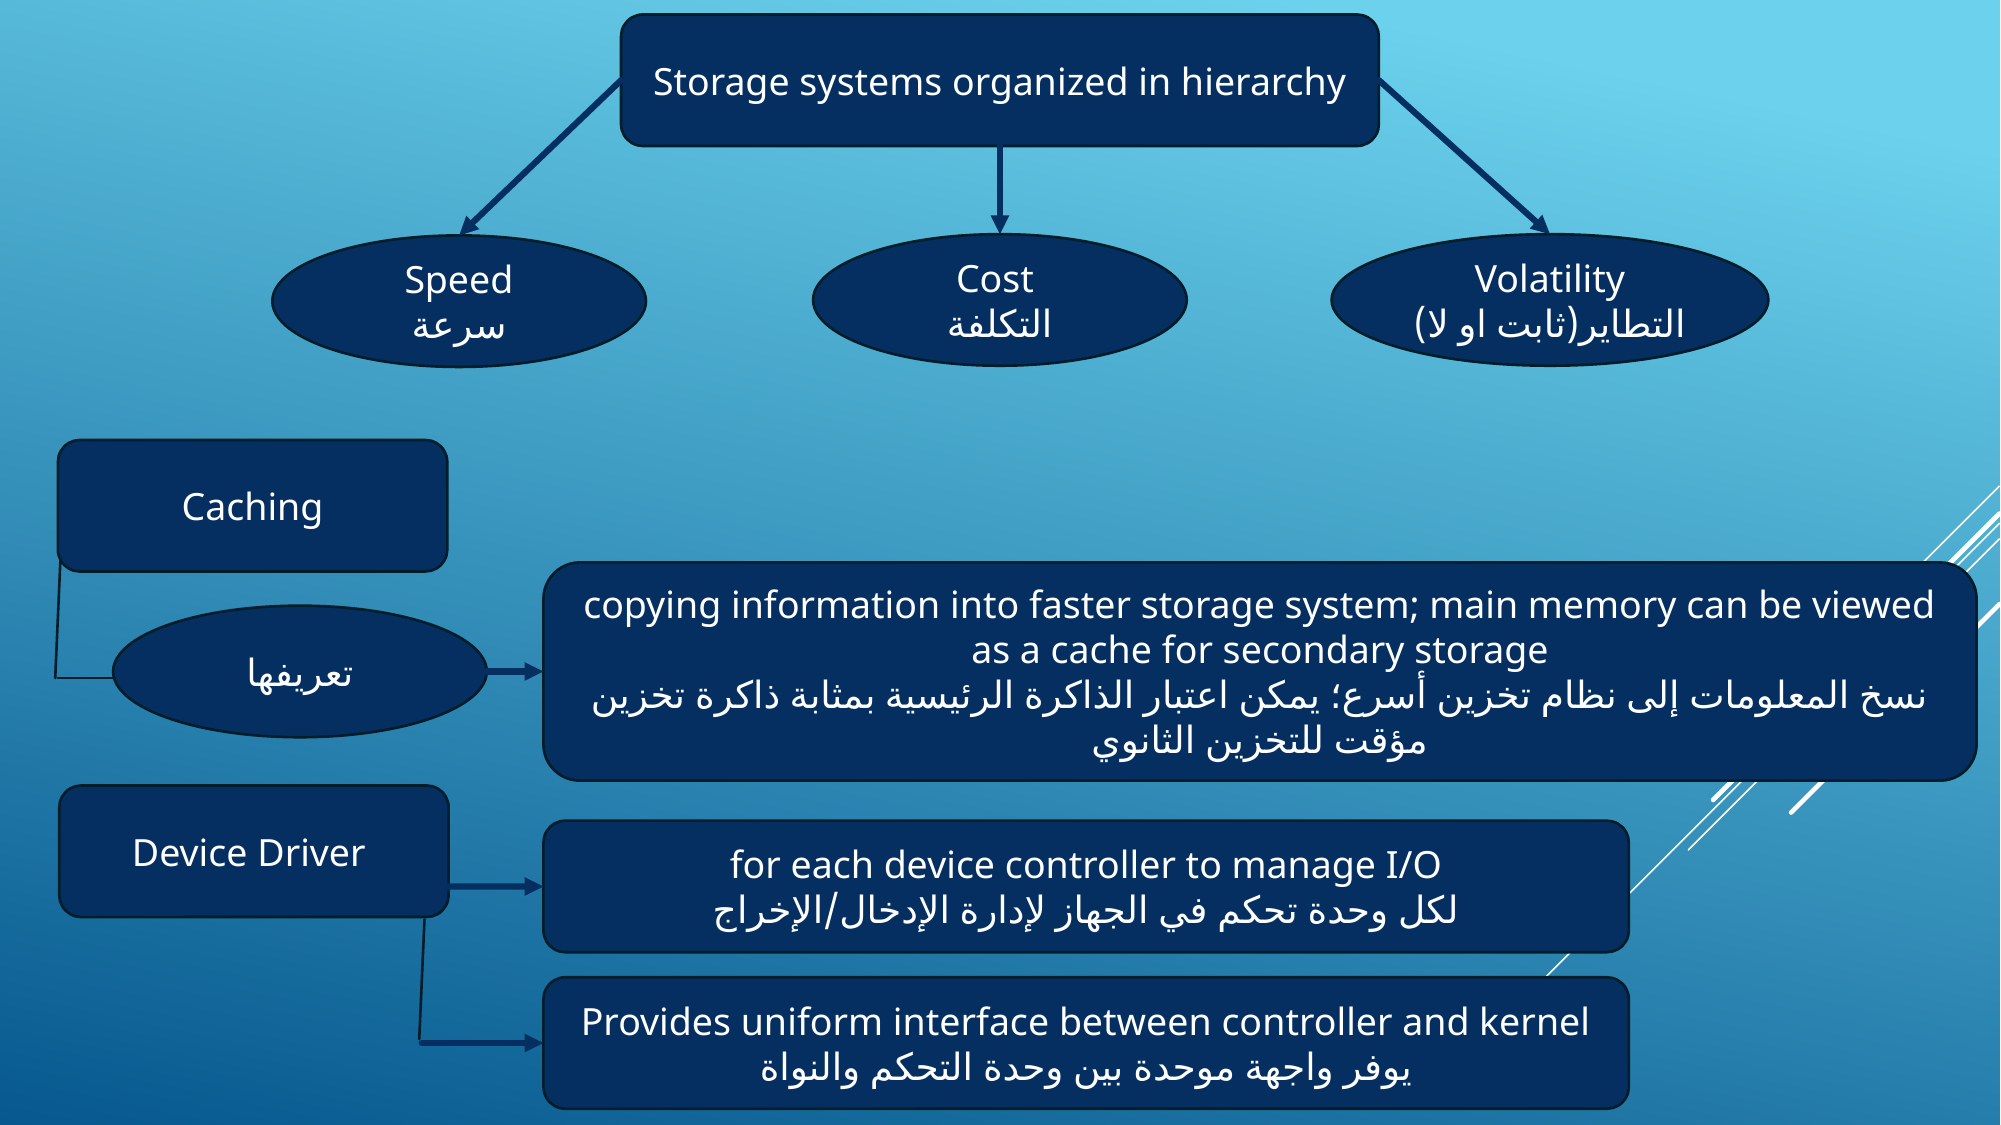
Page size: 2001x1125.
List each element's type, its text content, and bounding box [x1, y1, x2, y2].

text_box Volatility التطاير(ثابت او لا) [1330, 232, 1770, 368]
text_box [1378, 79, 1551, 235]
text_box تعريفها [111, 604, 488, 739]
text_box copying information into faster storage system; main memory can be viewed as a cache for secondary storage نسخ المعلومات إلى نظام تخزين أسرع؛ يمكن اعتبار الذاكرة الرئيسية بمثابة ذاكرة تخزين مؤقت للتخزين الثانوي [542, 561, 1978, 782]
text_box Speed سرعة [271, 234, 648, 369]
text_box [458, 80, 622, 236]
text_box for each device controller to manage I/O لكل وحدة تحكم في الجهاز لإدارة الإدخال/الإخراج [542, 819, 1631, 954]
text_box Storage systems organized in hierarchy [619, 13, 1381, 148]
text_box Device Driver [57, 784, 450, 919]
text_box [55, 558, 61, 679]
text_box Provides uniform interface between controller and kernel يوفر واجهة موحدة بين وحدة التحكم والنواة [542, 975, 1631, 1111]
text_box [418, 919, 425, 1040]
text_box Cost التكلفة [811, 232, 1189, 368]
text_box Caching [56, 438, 449, 573]
